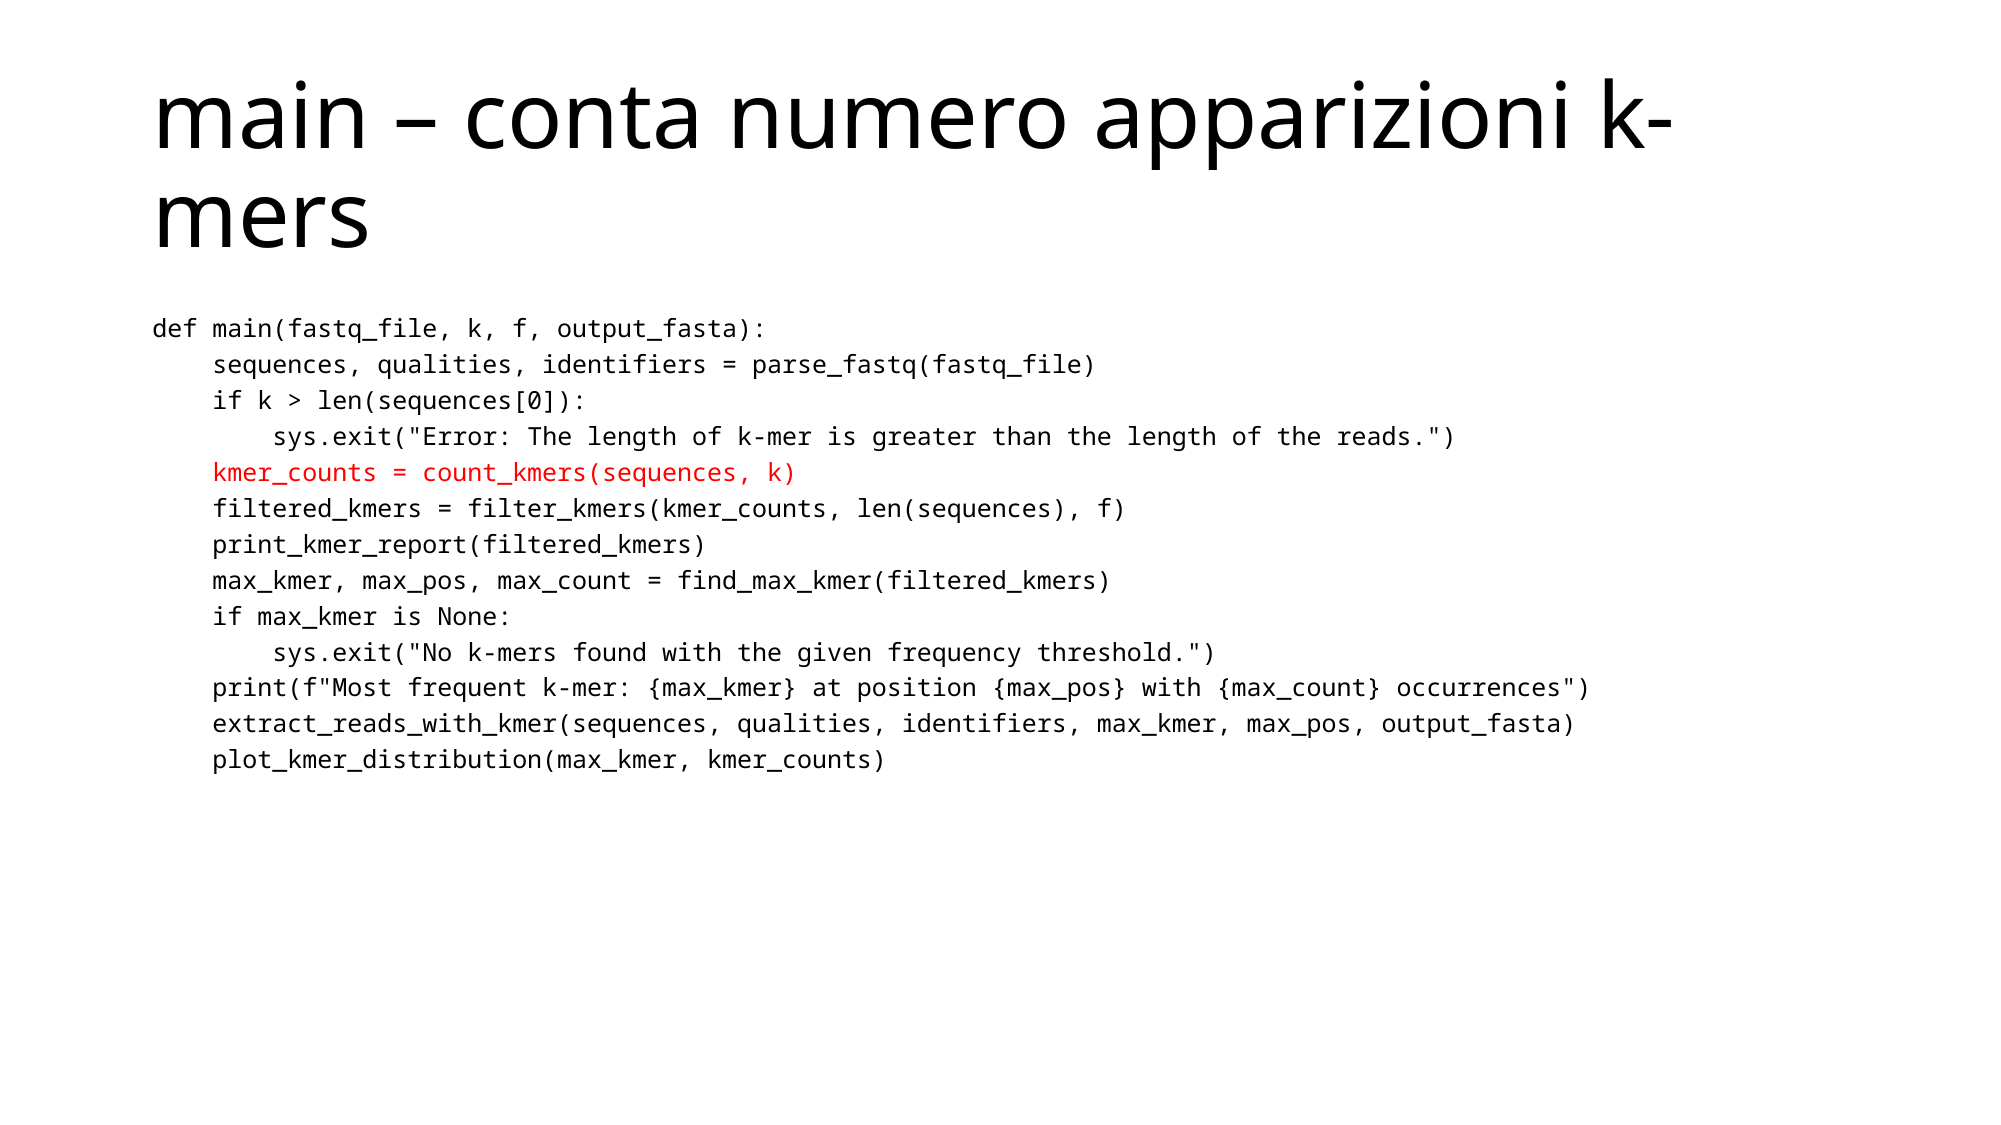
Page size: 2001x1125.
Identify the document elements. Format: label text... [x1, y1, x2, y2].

title main – conta numero apparizioni k-mers [137, 59, 1863, 278]
list def main(fastq_file, k, f, output_fasta): sequences, qualities, identifiers = parse_fastq(fastq_file) if k > len(sequences[0]): sys.exit("Error: The length of k-mer is greater than the length of the reads.") kmer_counts = count_kmers(sequences, k) filtered_kmers = filter_kmers(kmer_counts, len(sequences), f) print_kmer_report(filtered_kmers) max_kmer, max_pos, max_count = find_max_kmer(filtered_kmers) if max_kmer is None: sys.exit("No k-mers found with the given frequency threshold.") print(f"Most frequent k-mer: {max_kmer} at position {max_pos} with {max_count} occurrences") extract_reads_with_kmer(sequences, qualities, identifiers, max_kmer, max_pos, output_fasta) plot_kmer_distribution(max_kmer, kmer_counts) [137, 299, 1863, 1014]
